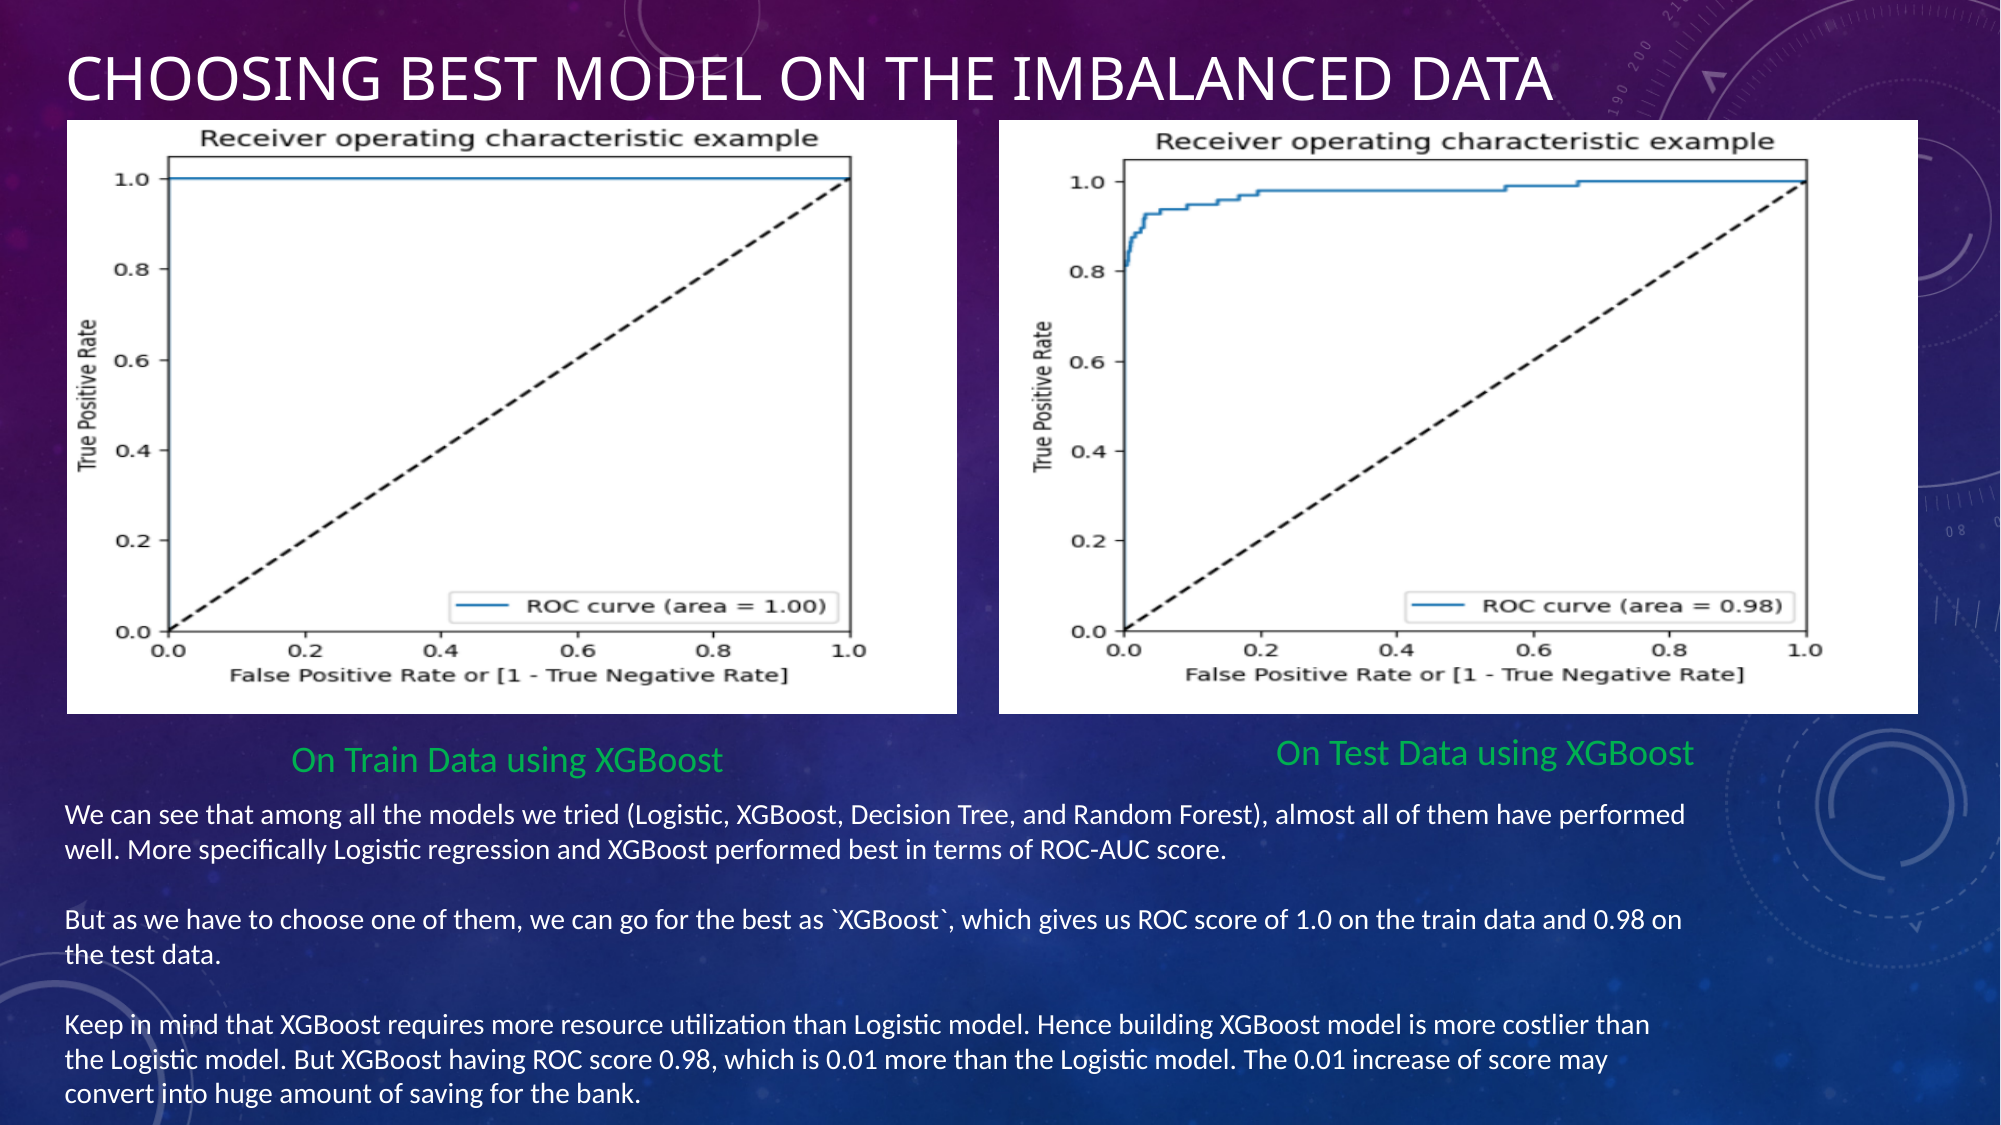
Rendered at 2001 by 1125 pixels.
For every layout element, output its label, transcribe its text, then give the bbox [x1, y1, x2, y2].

text_box We can see that among all the models we tried (Logistic, XGBoost, Decision Tree, and Random Forest), almost all of them have performed well. More specifically Logistic regression and XGBoost performed best in terms of ROC-AUC score. But as we have to choose one of them, we can go for the best as `XGBoost`, which gives us ROC score of 1.0 on the train data and 0.98 on the test data. Keep in mind that XGBoost requires more resource utilization than Logistic model. Hence building XGBoost model is more costlier than the Logistic model. But XGBoost having ROC score 0.98, which is 0.01 more than the Logistic model. The 0.01 increase of score may convert into huge amount of saving for the bank. [49, 787, 1712, 1118]
title Choosing best model on the imbalanced data [49, 33, 1712, 121]
text_box On Train Data using XGBoost [276, 727, 877, 787]
text_box On Test Data using XGBoost [1261, 725, 1710, 781]
picture [0, 0, 2001, 1125]
